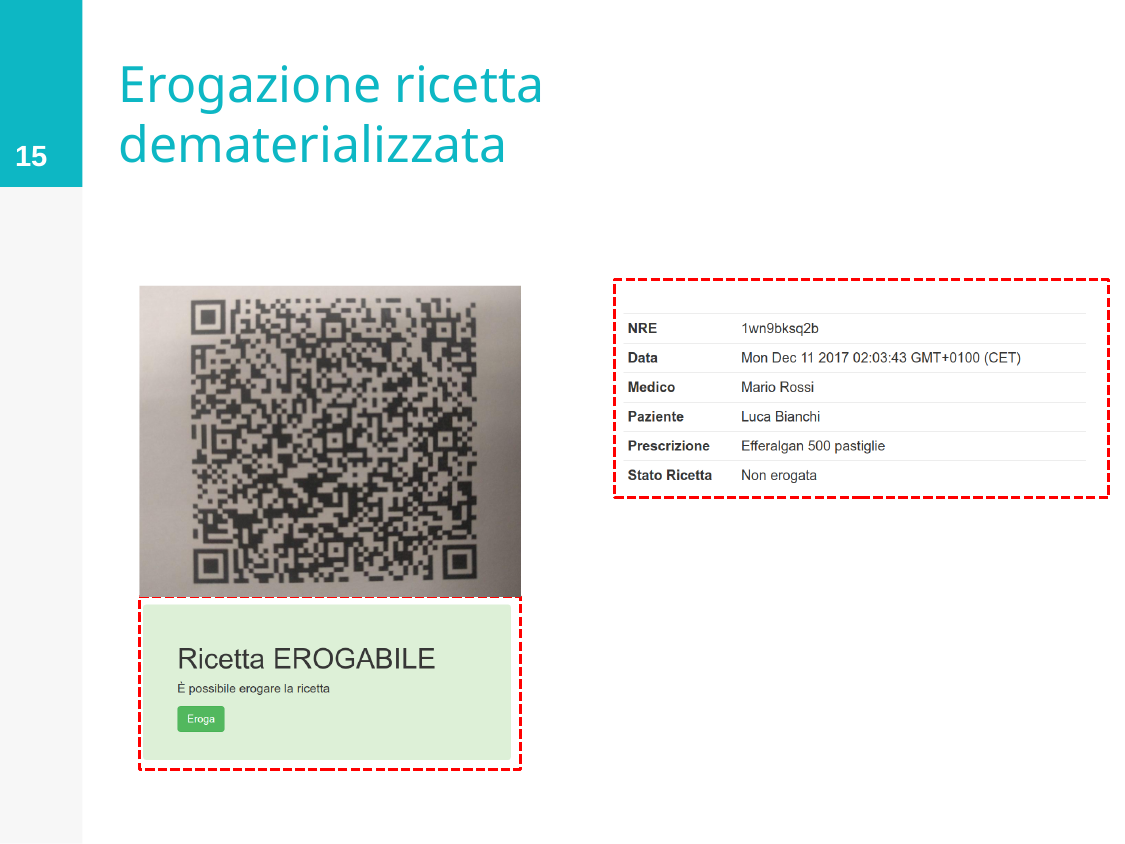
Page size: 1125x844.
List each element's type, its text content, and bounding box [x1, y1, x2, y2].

picture [103, 250, 1125, 770]
slide_number 15 [0, 0, 83, 187]
title Erogazione ricetta dematerializzata [103, 0, 949, 188]
